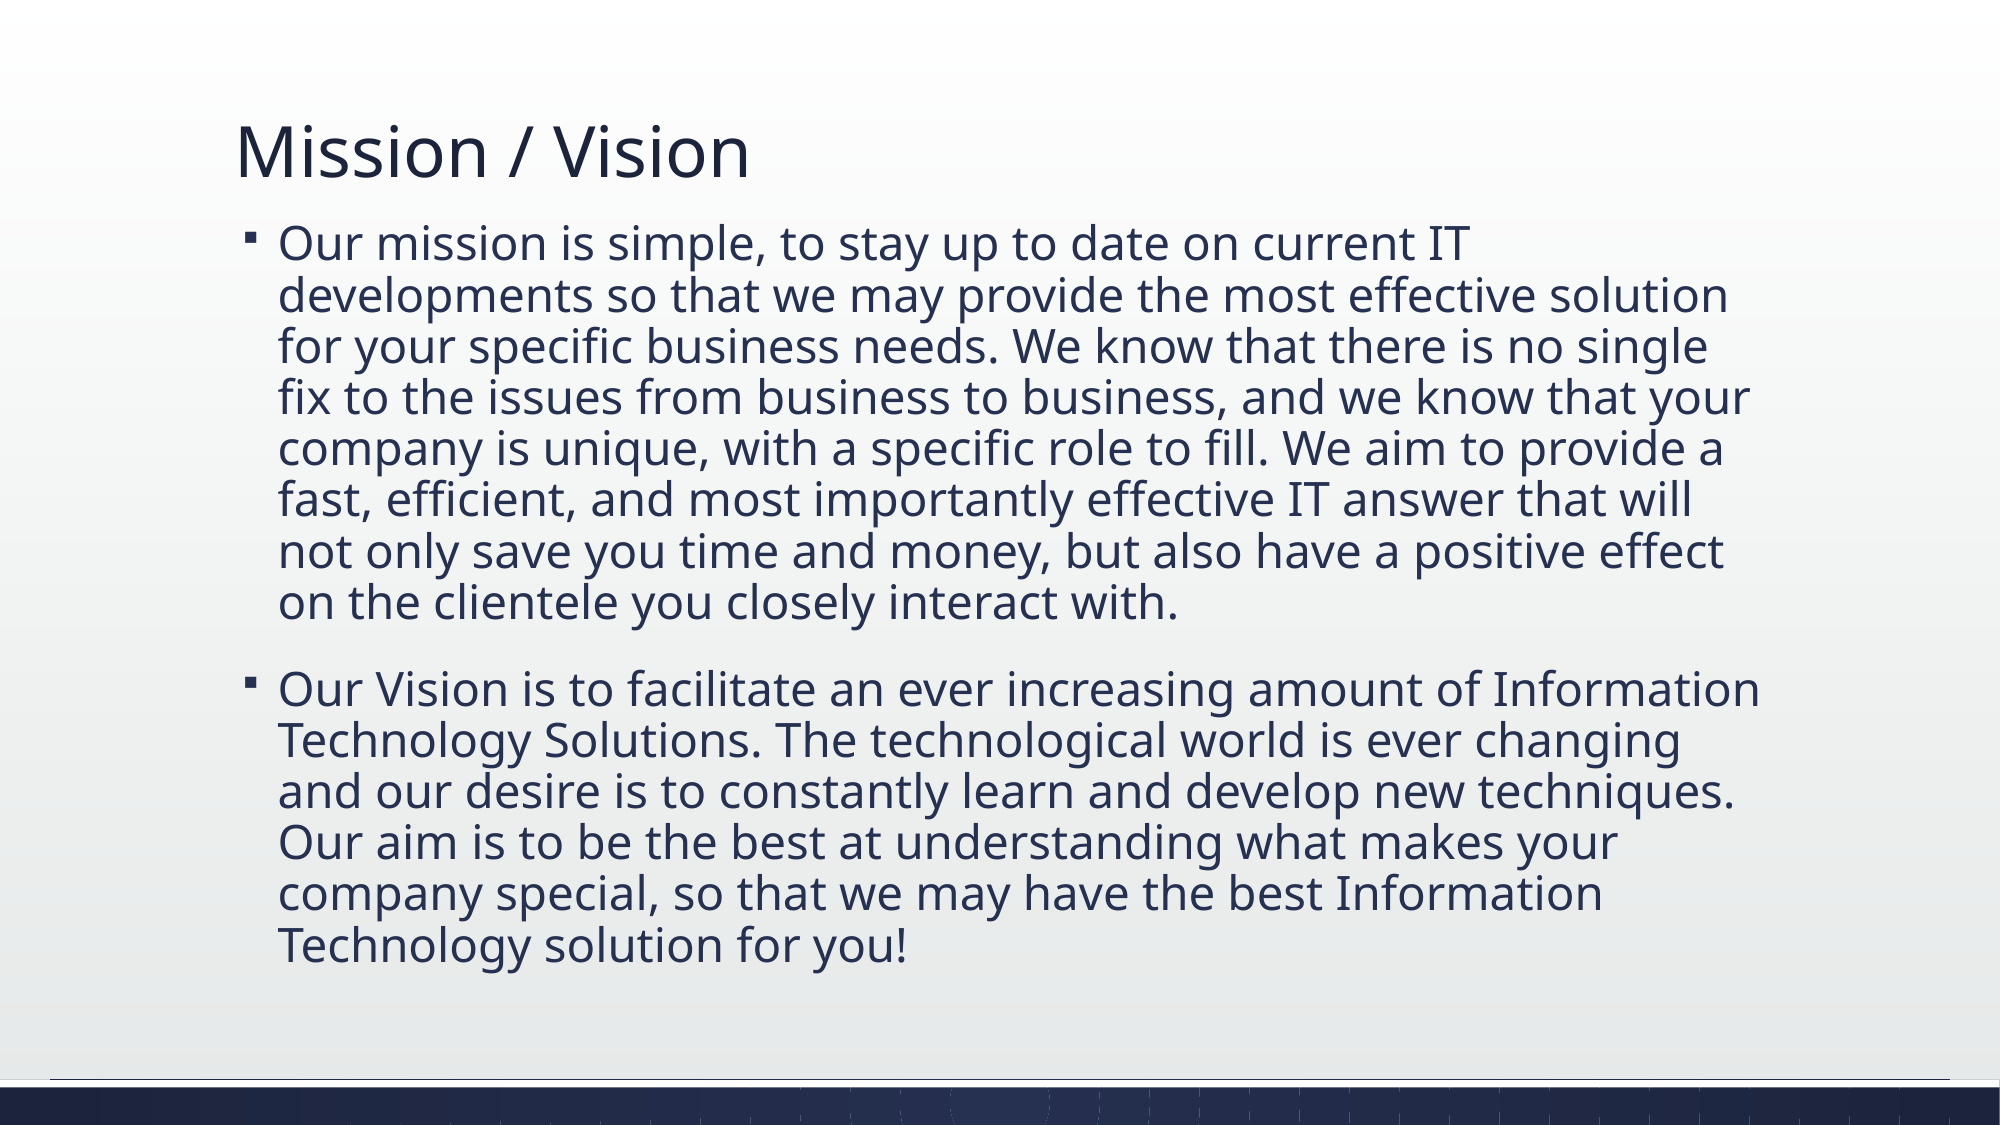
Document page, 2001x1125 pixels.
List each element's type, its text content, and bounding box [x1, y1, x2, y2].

list Our mission is simple, to stay up to date on current IT developments so that we may provide the most effective solution for your specific business needs. We know that there is no single fix to the issues from business to business, and we know that your company is unique, with a specific role to fill. We aim to provide a fast, efficient, and most importantly effective IT answer that will not only save you time and money, but also have a positive effect on the clientele you closely interact with. Our Vision is to facilitate an ever increasing amount of Information Technology Solutions. The technological world is ever changing and our desire is to constantly learn and develop new techniques. Our aim is to be the best at understanding what makes your company special, so that we may have the best Information Technology solution for you! [219, 212, 1780, 989]
title Mission / Vision [219, 76, 1780, 200]
